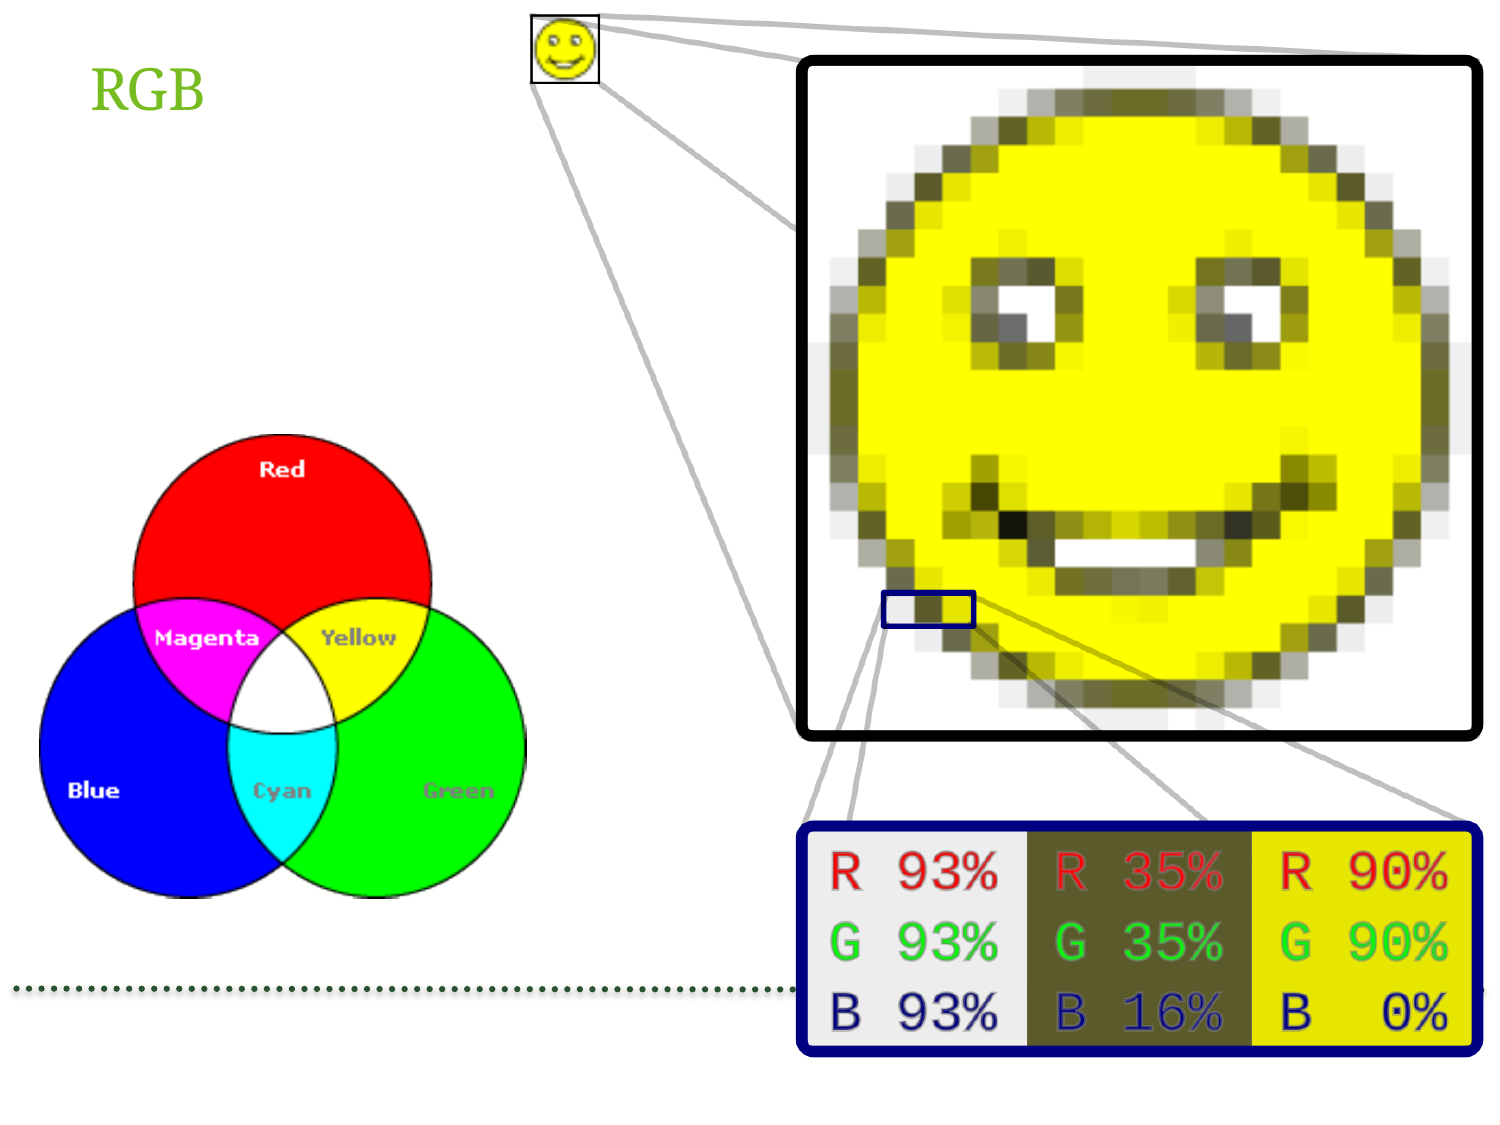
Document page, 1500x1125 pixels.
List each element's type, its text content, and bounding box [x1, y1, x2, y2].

title RGB [75, 45, 481, 194]
picture [39, 0, 1500, 1097]
